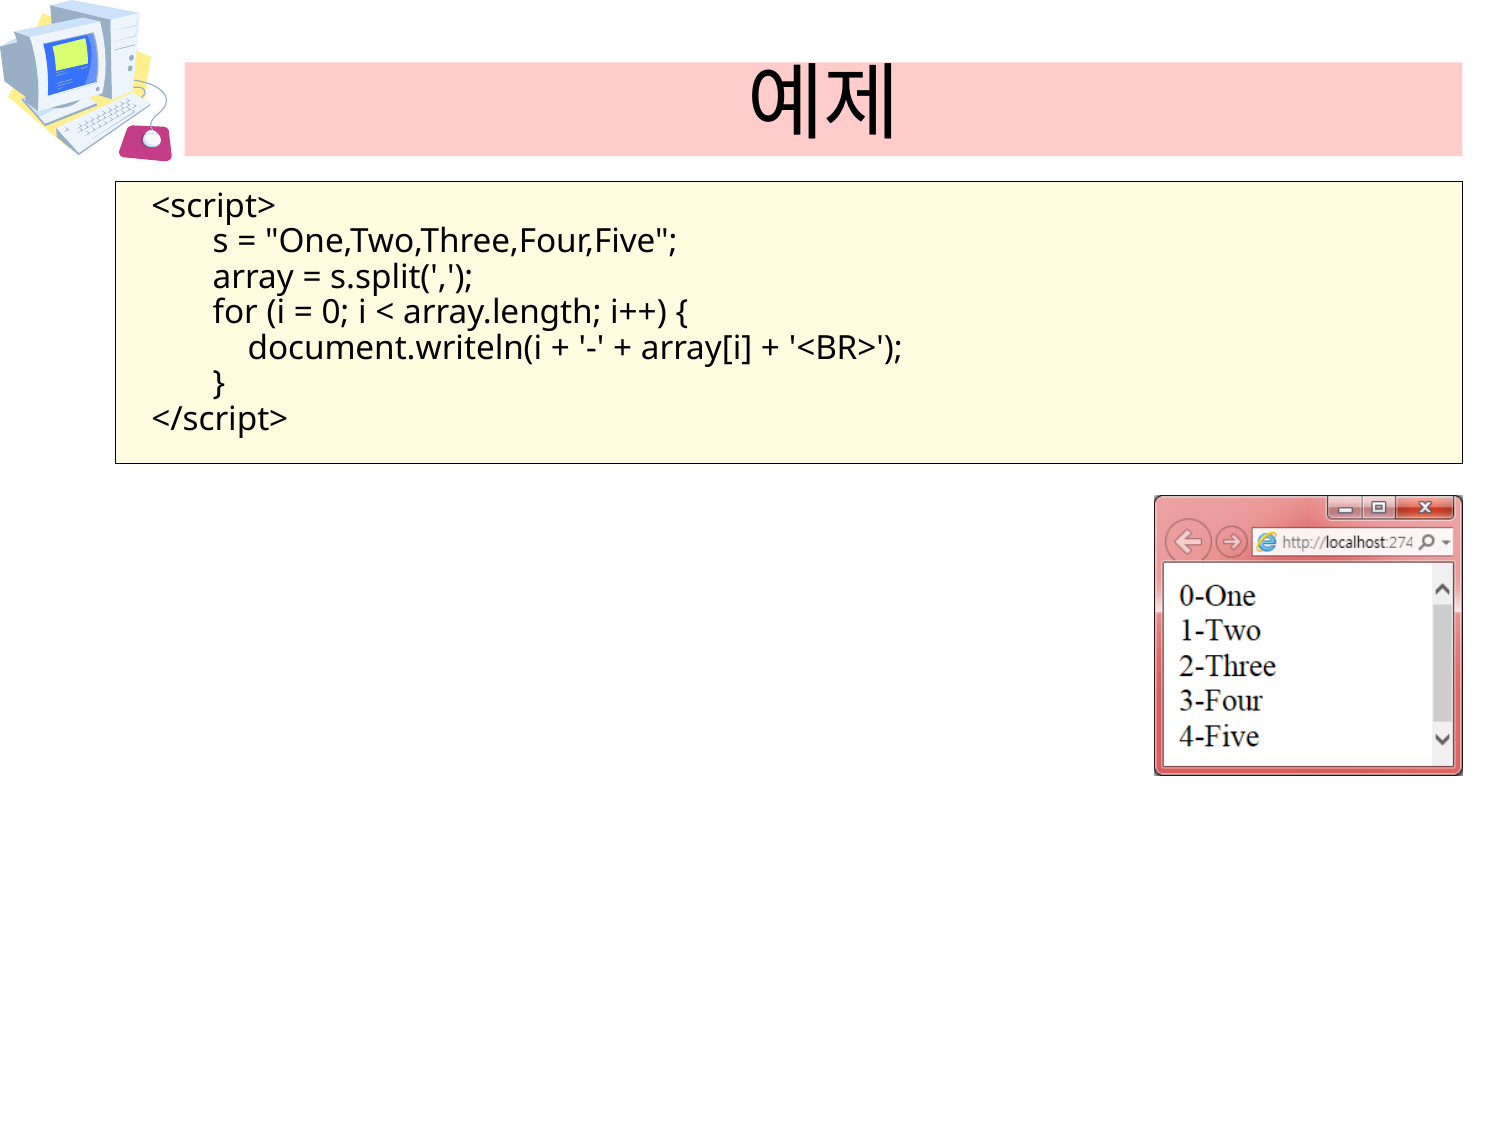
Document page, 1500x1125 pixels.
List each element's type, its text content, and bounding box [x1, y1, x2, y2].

title 예제 [184, 62, 1463, 157]
text_box <script> s = "One,Two,Three,Four,Five"; array = s.split(','); for (i = 0; i < array.length; i++) { document.writeln(i + '-' + array[i] + '<BR>'); } </script> [115, 181, 1463, 464]
picture [1154, 495, 1463, 777]
